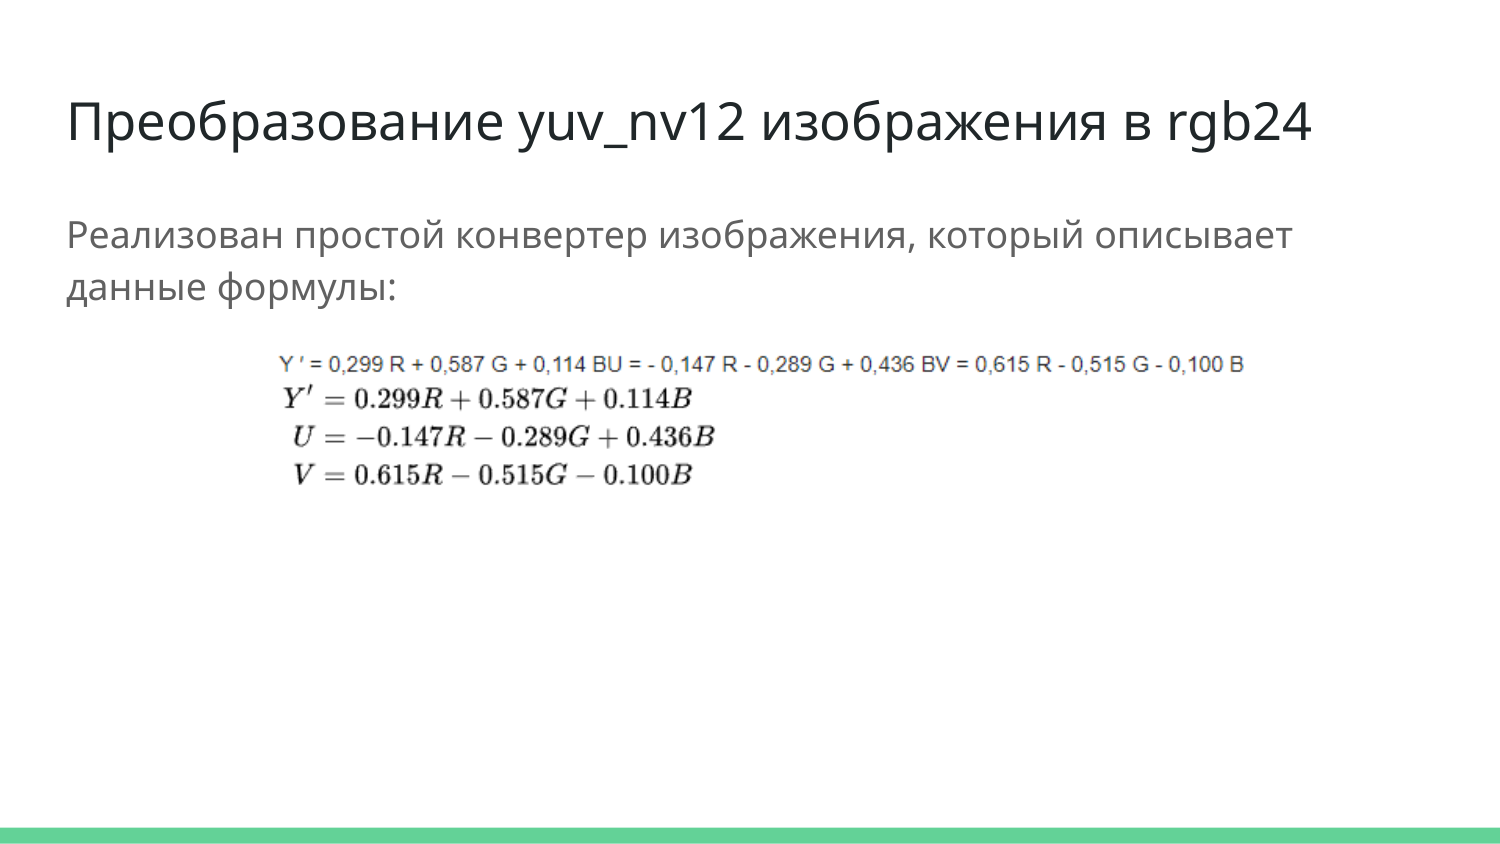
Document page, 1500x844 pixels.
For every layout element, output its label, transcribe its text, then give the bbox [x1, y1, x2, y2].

picture [249, 336, 1251, 508]
title Преобразование yuv_nv12 изображения в rgb24 [51, 72, 1449, 167]
list Реализован простой конвертер изображения, который описывает данные формулы: [51, 189, 1449, 750]
